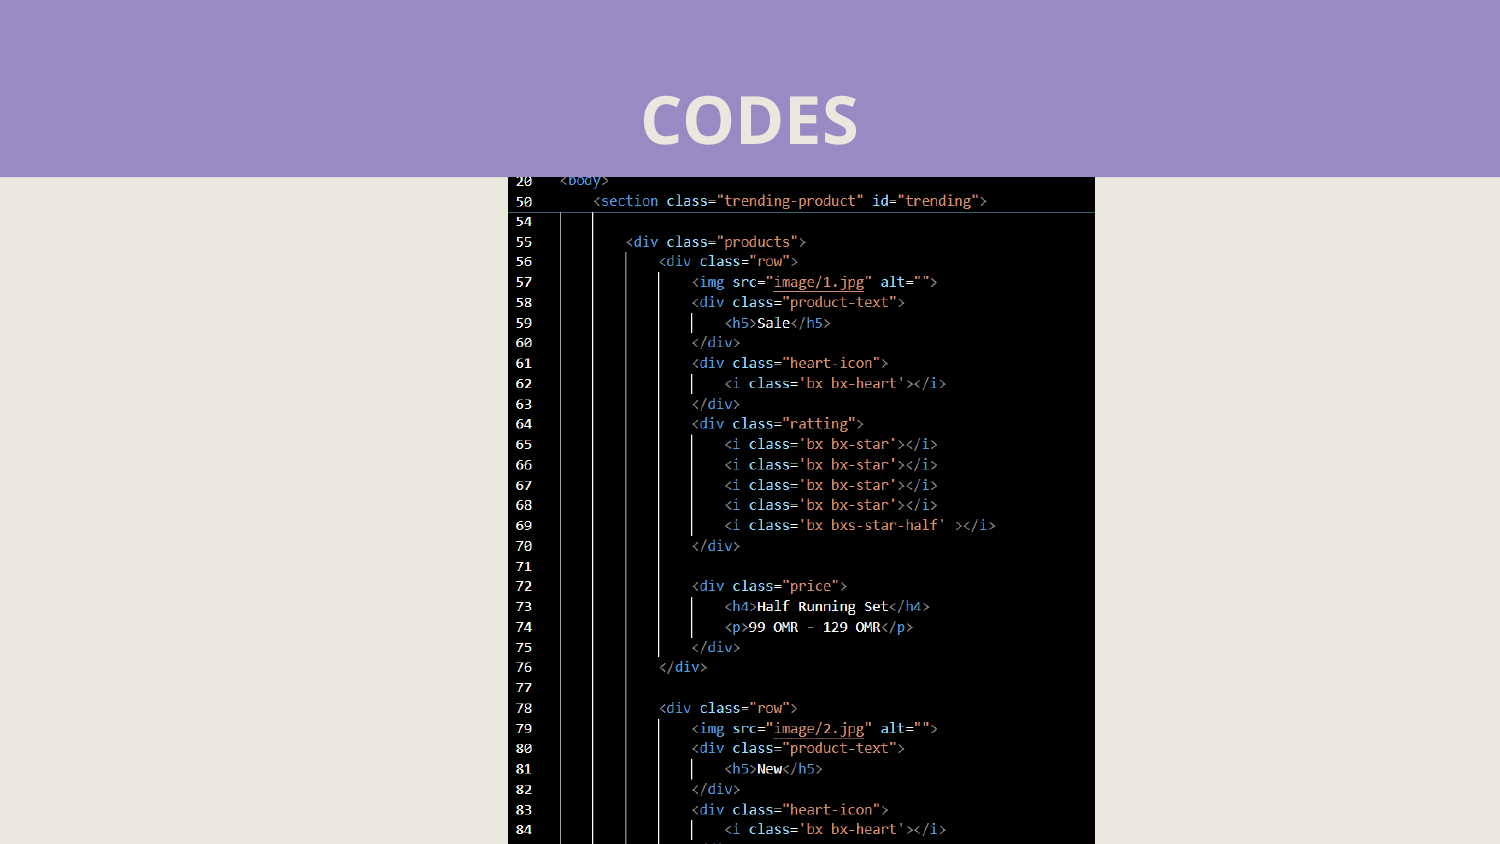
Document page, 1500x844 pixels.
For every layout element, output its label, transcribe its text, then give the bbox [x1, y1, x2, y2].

title CODES [116, 70, 1383, 165]
picture [508, 177, 1095, 844]
